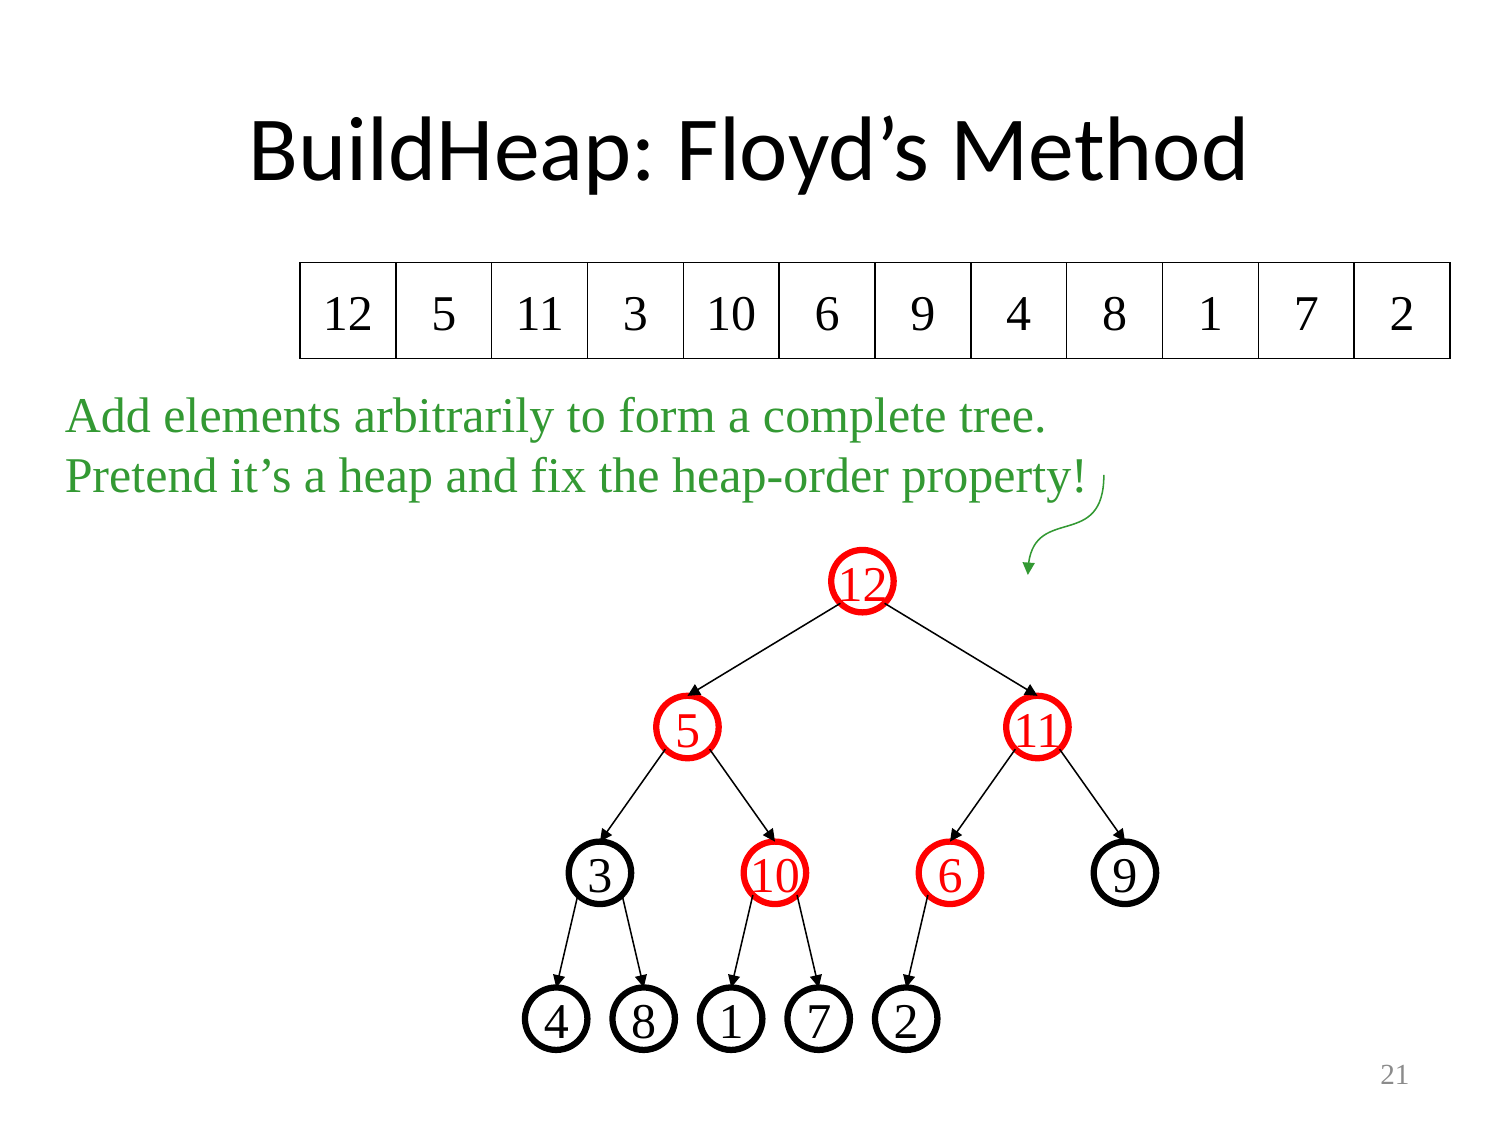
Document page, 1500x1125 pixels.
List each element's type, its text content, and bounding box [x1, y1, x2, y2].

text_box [687, 606, 841, 693]
text_box 12 [831, 549, 894, 613]
text_box 2 [874, 987, 938, 1050]
text_box 11 [1006, 695, 1069, 759]
text_box 5 [656, 696, 719, 759]
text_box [905, 897, 929, 985]
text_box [1059, 752, 1126, 839]
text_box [730, 897, 754, 985]
text_box 10 [743, 841, 807, 905]
text_box 4 [524, 987, 588, 1050]
title BuildHeap: Floyd’s Method [112, 50, 1388, 238]
text_box 3 [568, 842, 632, 905]
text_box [884, 606, 1038, 693]
slide_number 21 [1074, 1042, 1425, 1103]
text_box 7 [787, 987, 850, 1050]
text_box 1 [699, 987, 763, 1050]
text_box 6 [918, 842, 982, 905]
text_box Add elements arbitrarily to form a complete tree. Pretend it’s a heap and fix the heap-order property! [50, 374, 1104, 510]
text_box 9 [1093, 841, 1157, 905]
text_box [709, 752, 776, 839]
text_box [599, 752, 666, 839]
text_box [621, 897, 644, 985]
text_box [299, 262, 1451, 359]
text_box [796, 897, 819, 985]
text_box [949, 752, 1016, 839]
text_box 8 [612, 987, 675, 1050]
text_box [555, 897, 579, 985]
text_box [1027, 474, 1105, 576]
